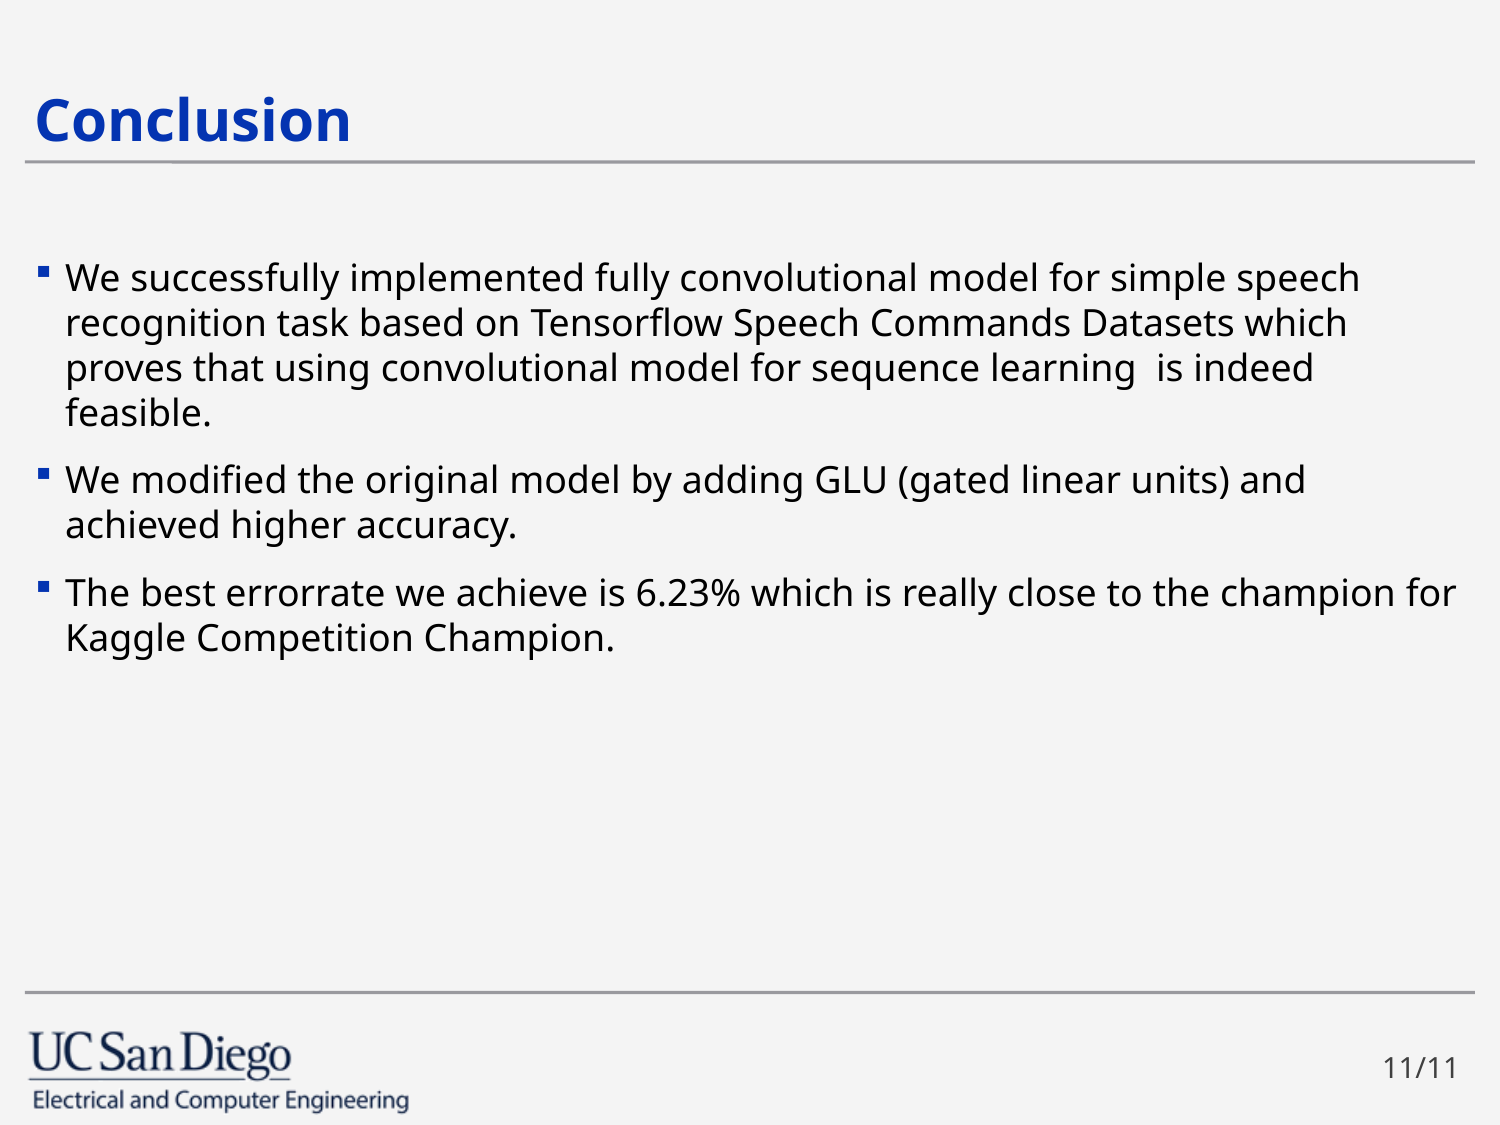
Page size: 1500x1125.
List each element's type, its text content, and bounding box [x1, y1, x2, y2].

slide_number 11/11 [1137, 1039, 1475, 1100]
title Conclusion [24, 30, 1475, 154]
list We successfully implemented fully convolutional model for simple speech recognition task based on Tensorflow Speech Commands Datasets which proves that using convolutional model for sequence learning is indeed feasible. We modified the original model by adding GLU (gated linear units) and achieved higher accuracy. The best errorrate we achieve is 6.23% which is really close to the champion for Kaggle Competition Champion. [24, 186, 1475, 991]
picture [25, 1024, 415, 1115]
